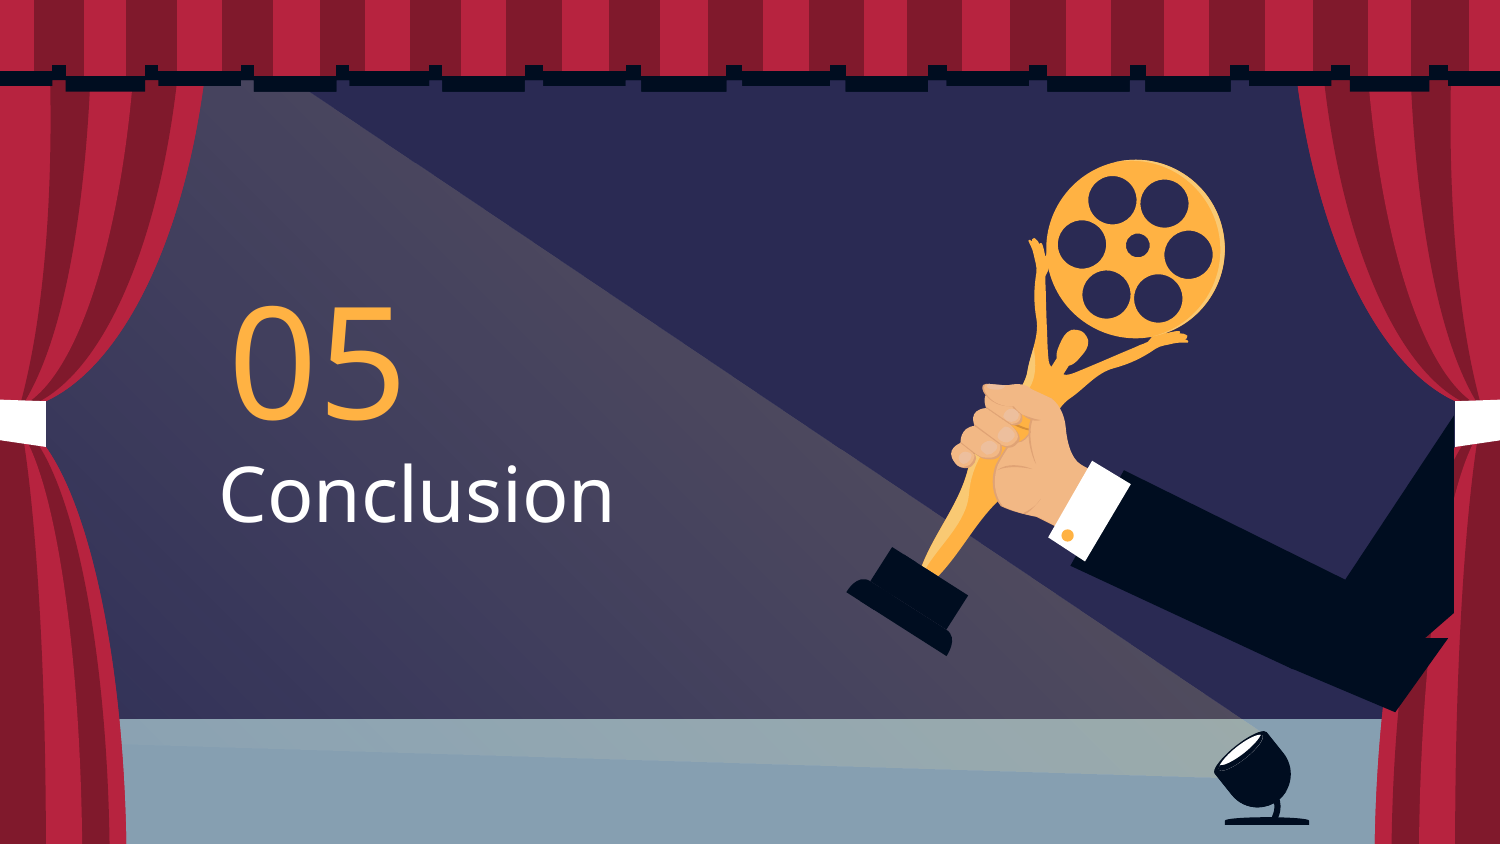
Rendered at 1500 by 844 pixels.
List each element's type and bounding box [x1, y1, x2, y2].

text_box [943, 131, 1455, 713]
text_box [0, 0, 1500, 844]
